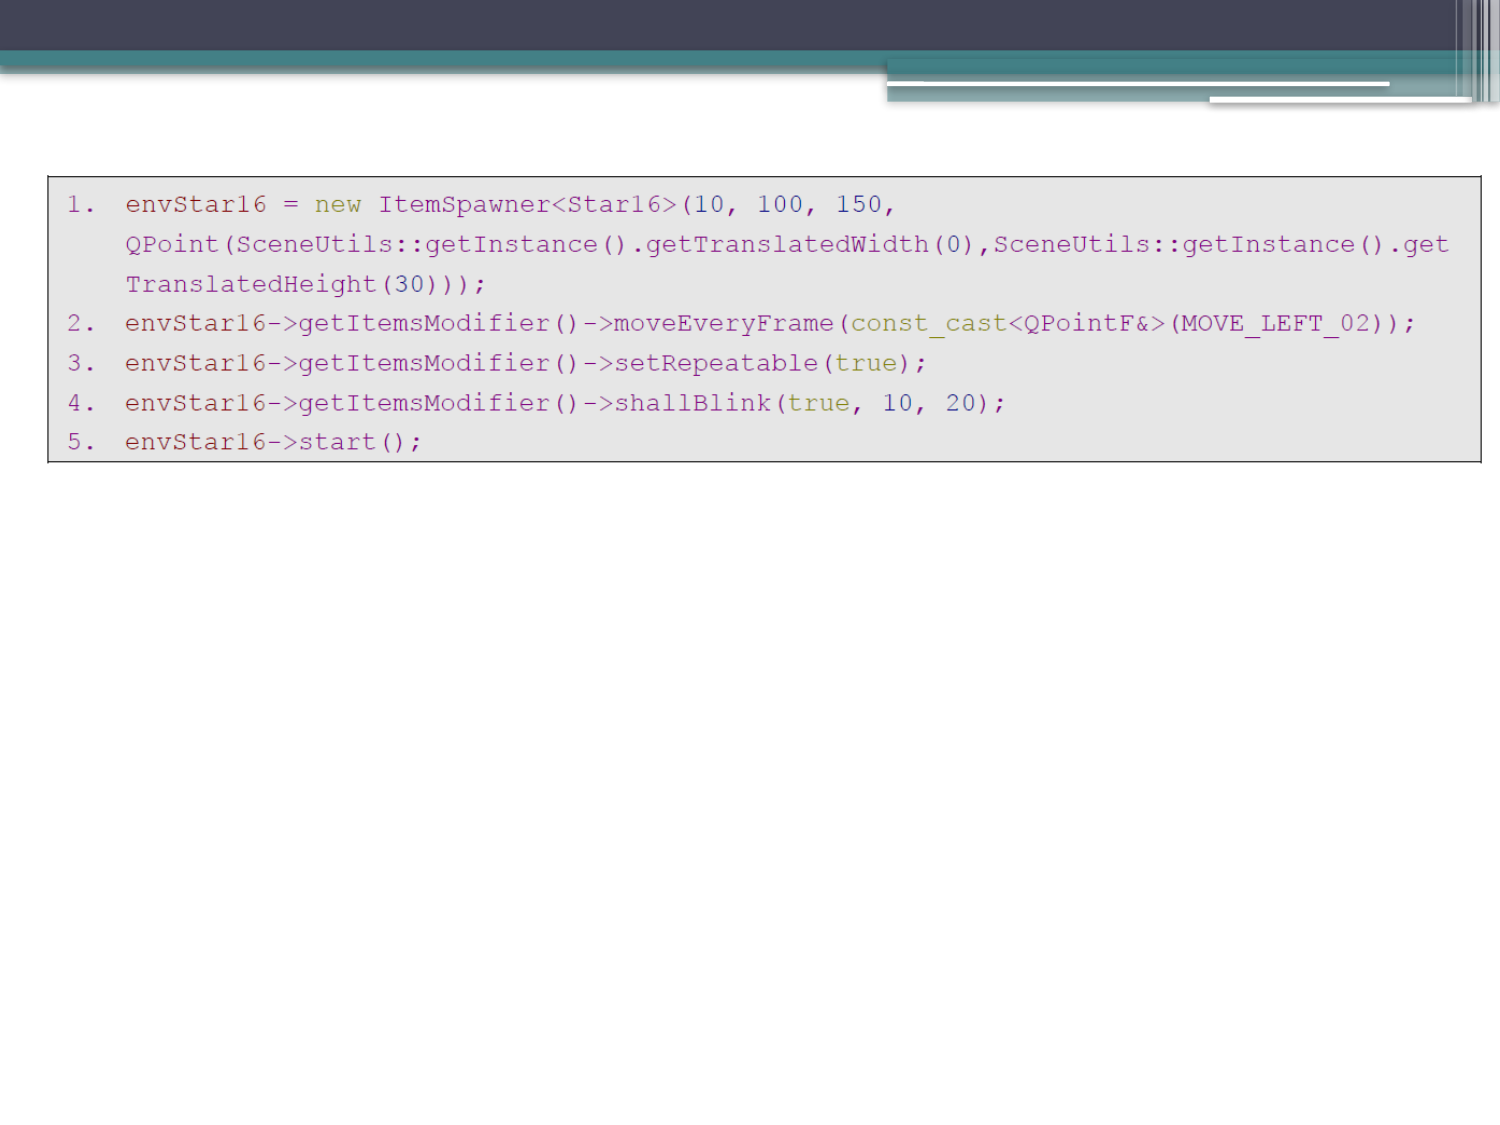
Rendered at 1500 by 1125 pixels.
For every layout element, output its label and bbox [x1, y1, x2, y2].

picture [41, 160, 1500, 471]
